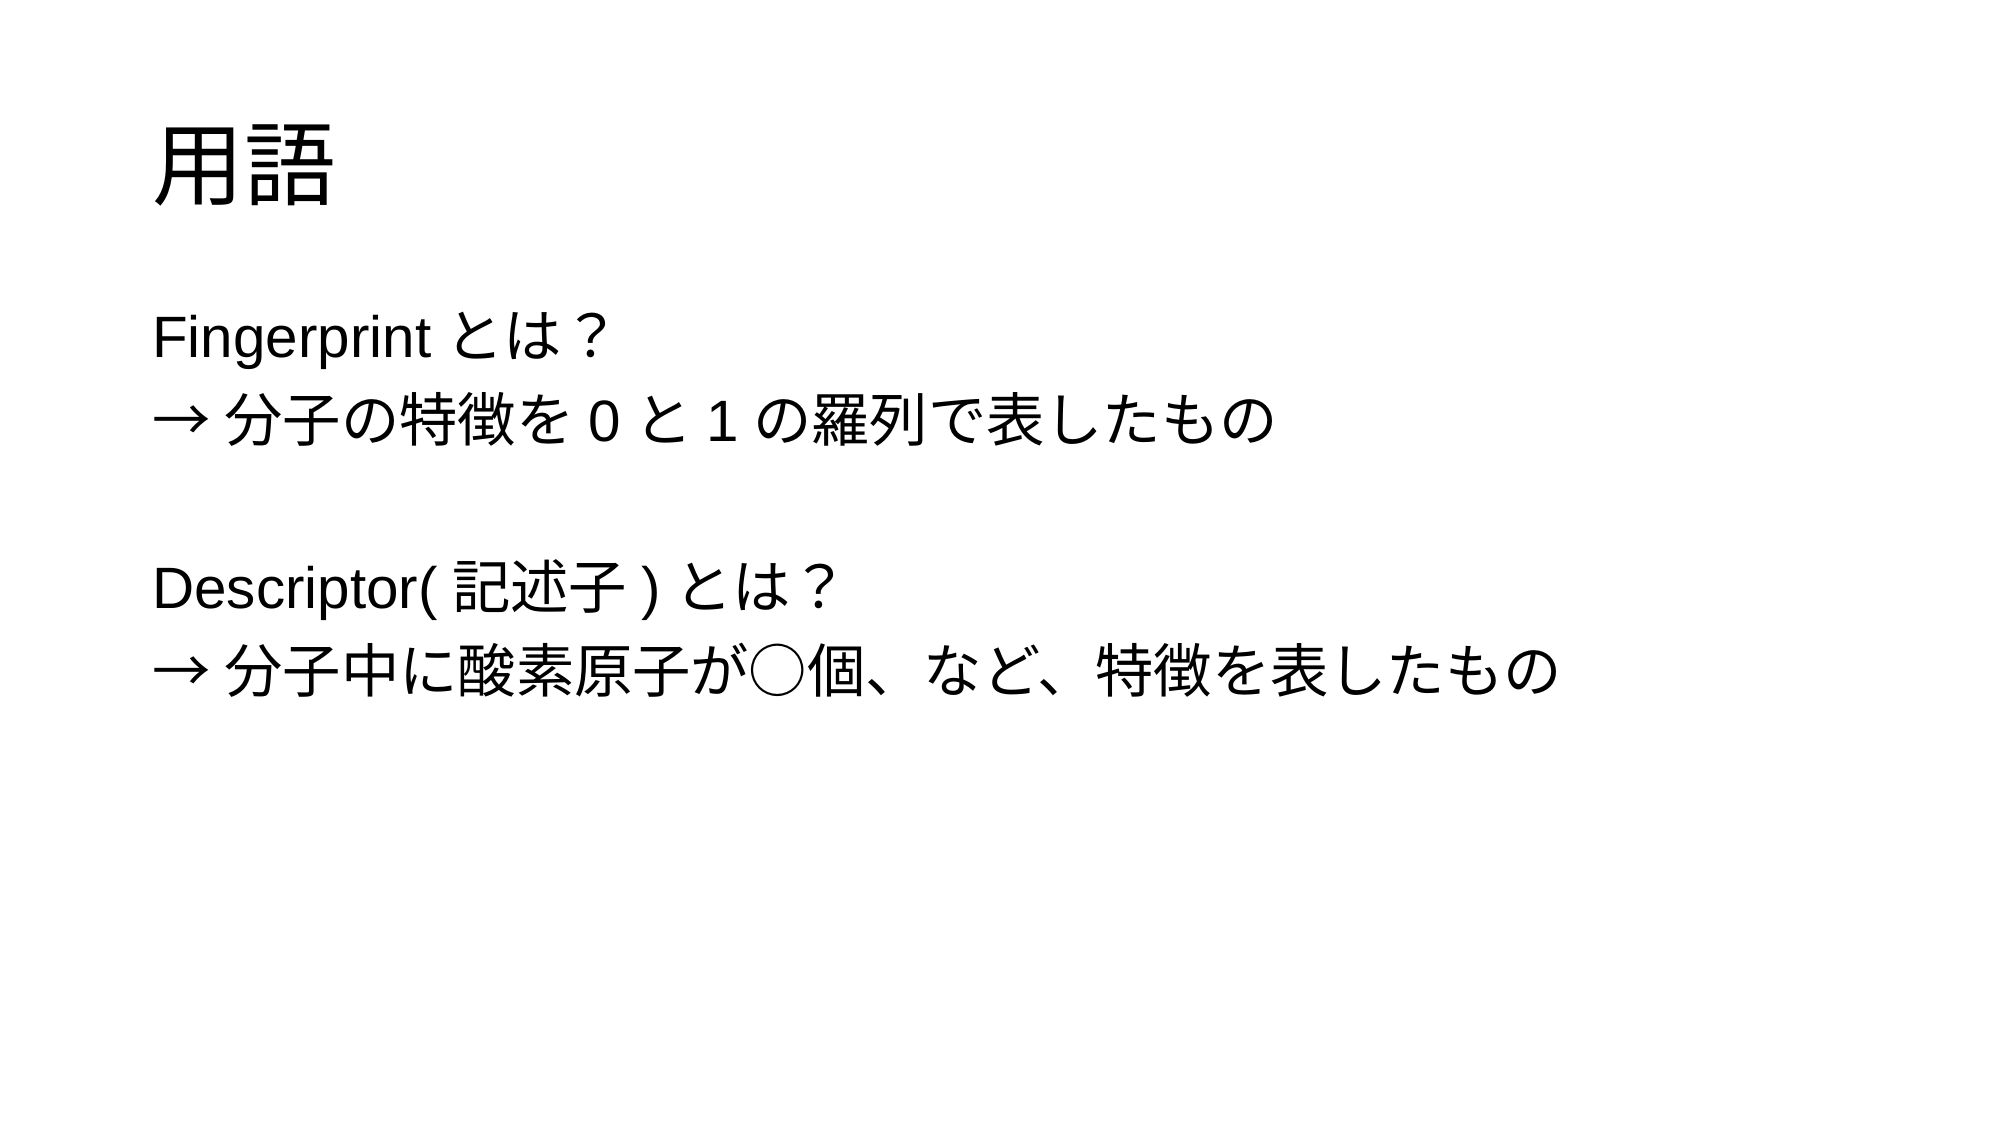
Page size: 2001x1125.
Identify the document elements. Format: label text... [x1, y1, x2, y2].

list Fingerprintとは？ →分子の特徴を0と1の羅列で表したもの Descriptor(記述子)とは？ →分子中に酸素原子が○個、など、特徴を表したもの [137, 299, 1863, 1014]
title 用語 [137, 59, 1863, 278]
